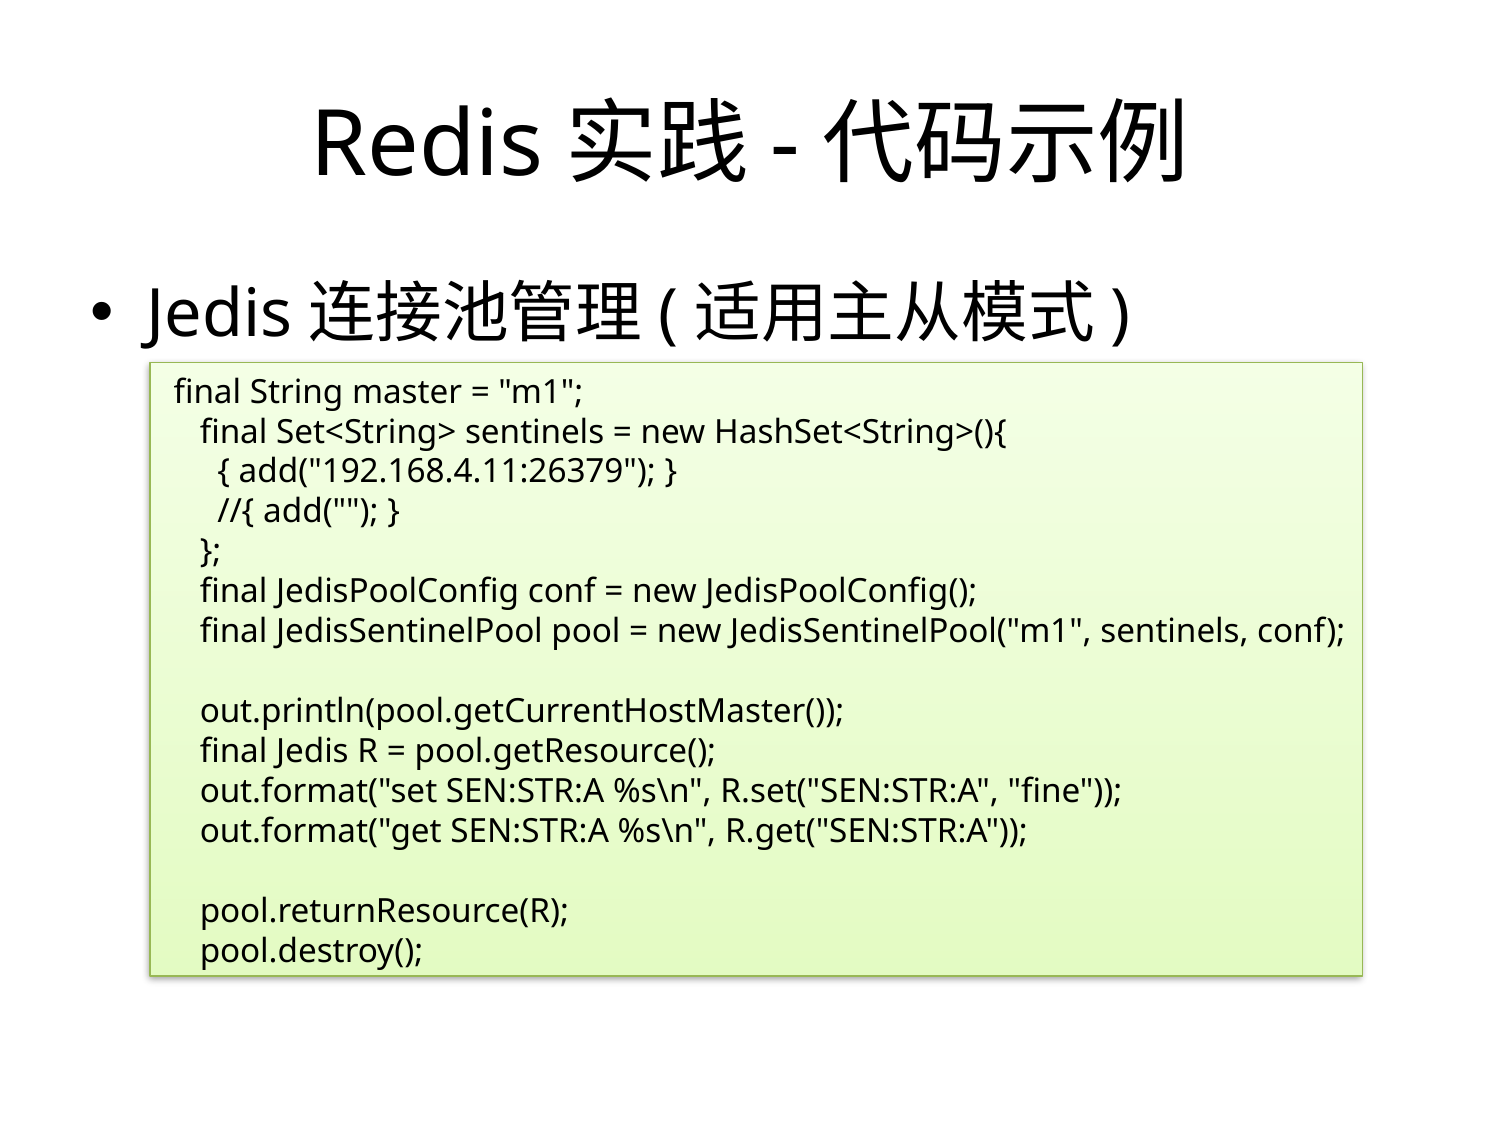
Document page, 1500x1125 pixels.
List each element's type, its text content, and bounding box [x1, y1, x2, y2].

title Redis实践-代码示例 [75, 45, 1425, 233]
list Jedis连接池管理(适用主从模式) [75, 262, 1425, 375]
text_box final String master = "m1"; final Set<String> sentinels = new HashSet<String>(){ { add("192.168.4.11:26379"); } //{ add(""); } }; final JedisPoolConfig conf = new JedisPoolConfig(); final JedisSentinelPool pool = new JedisSentinelPool("m1", sentinels, conf); out.println(pool.getCurrentHostMaster()); final Jedis R = pool.getResource(); out.format("set SEN:STR:A %s\n", R.set("SEN:STR:A", "fine")); out.format("get SEN:STR:A %s\n", R.get("SEN:STR:A")); pool.returnResource(R); pool.destroy(); [149, 362, 1363, 977]
